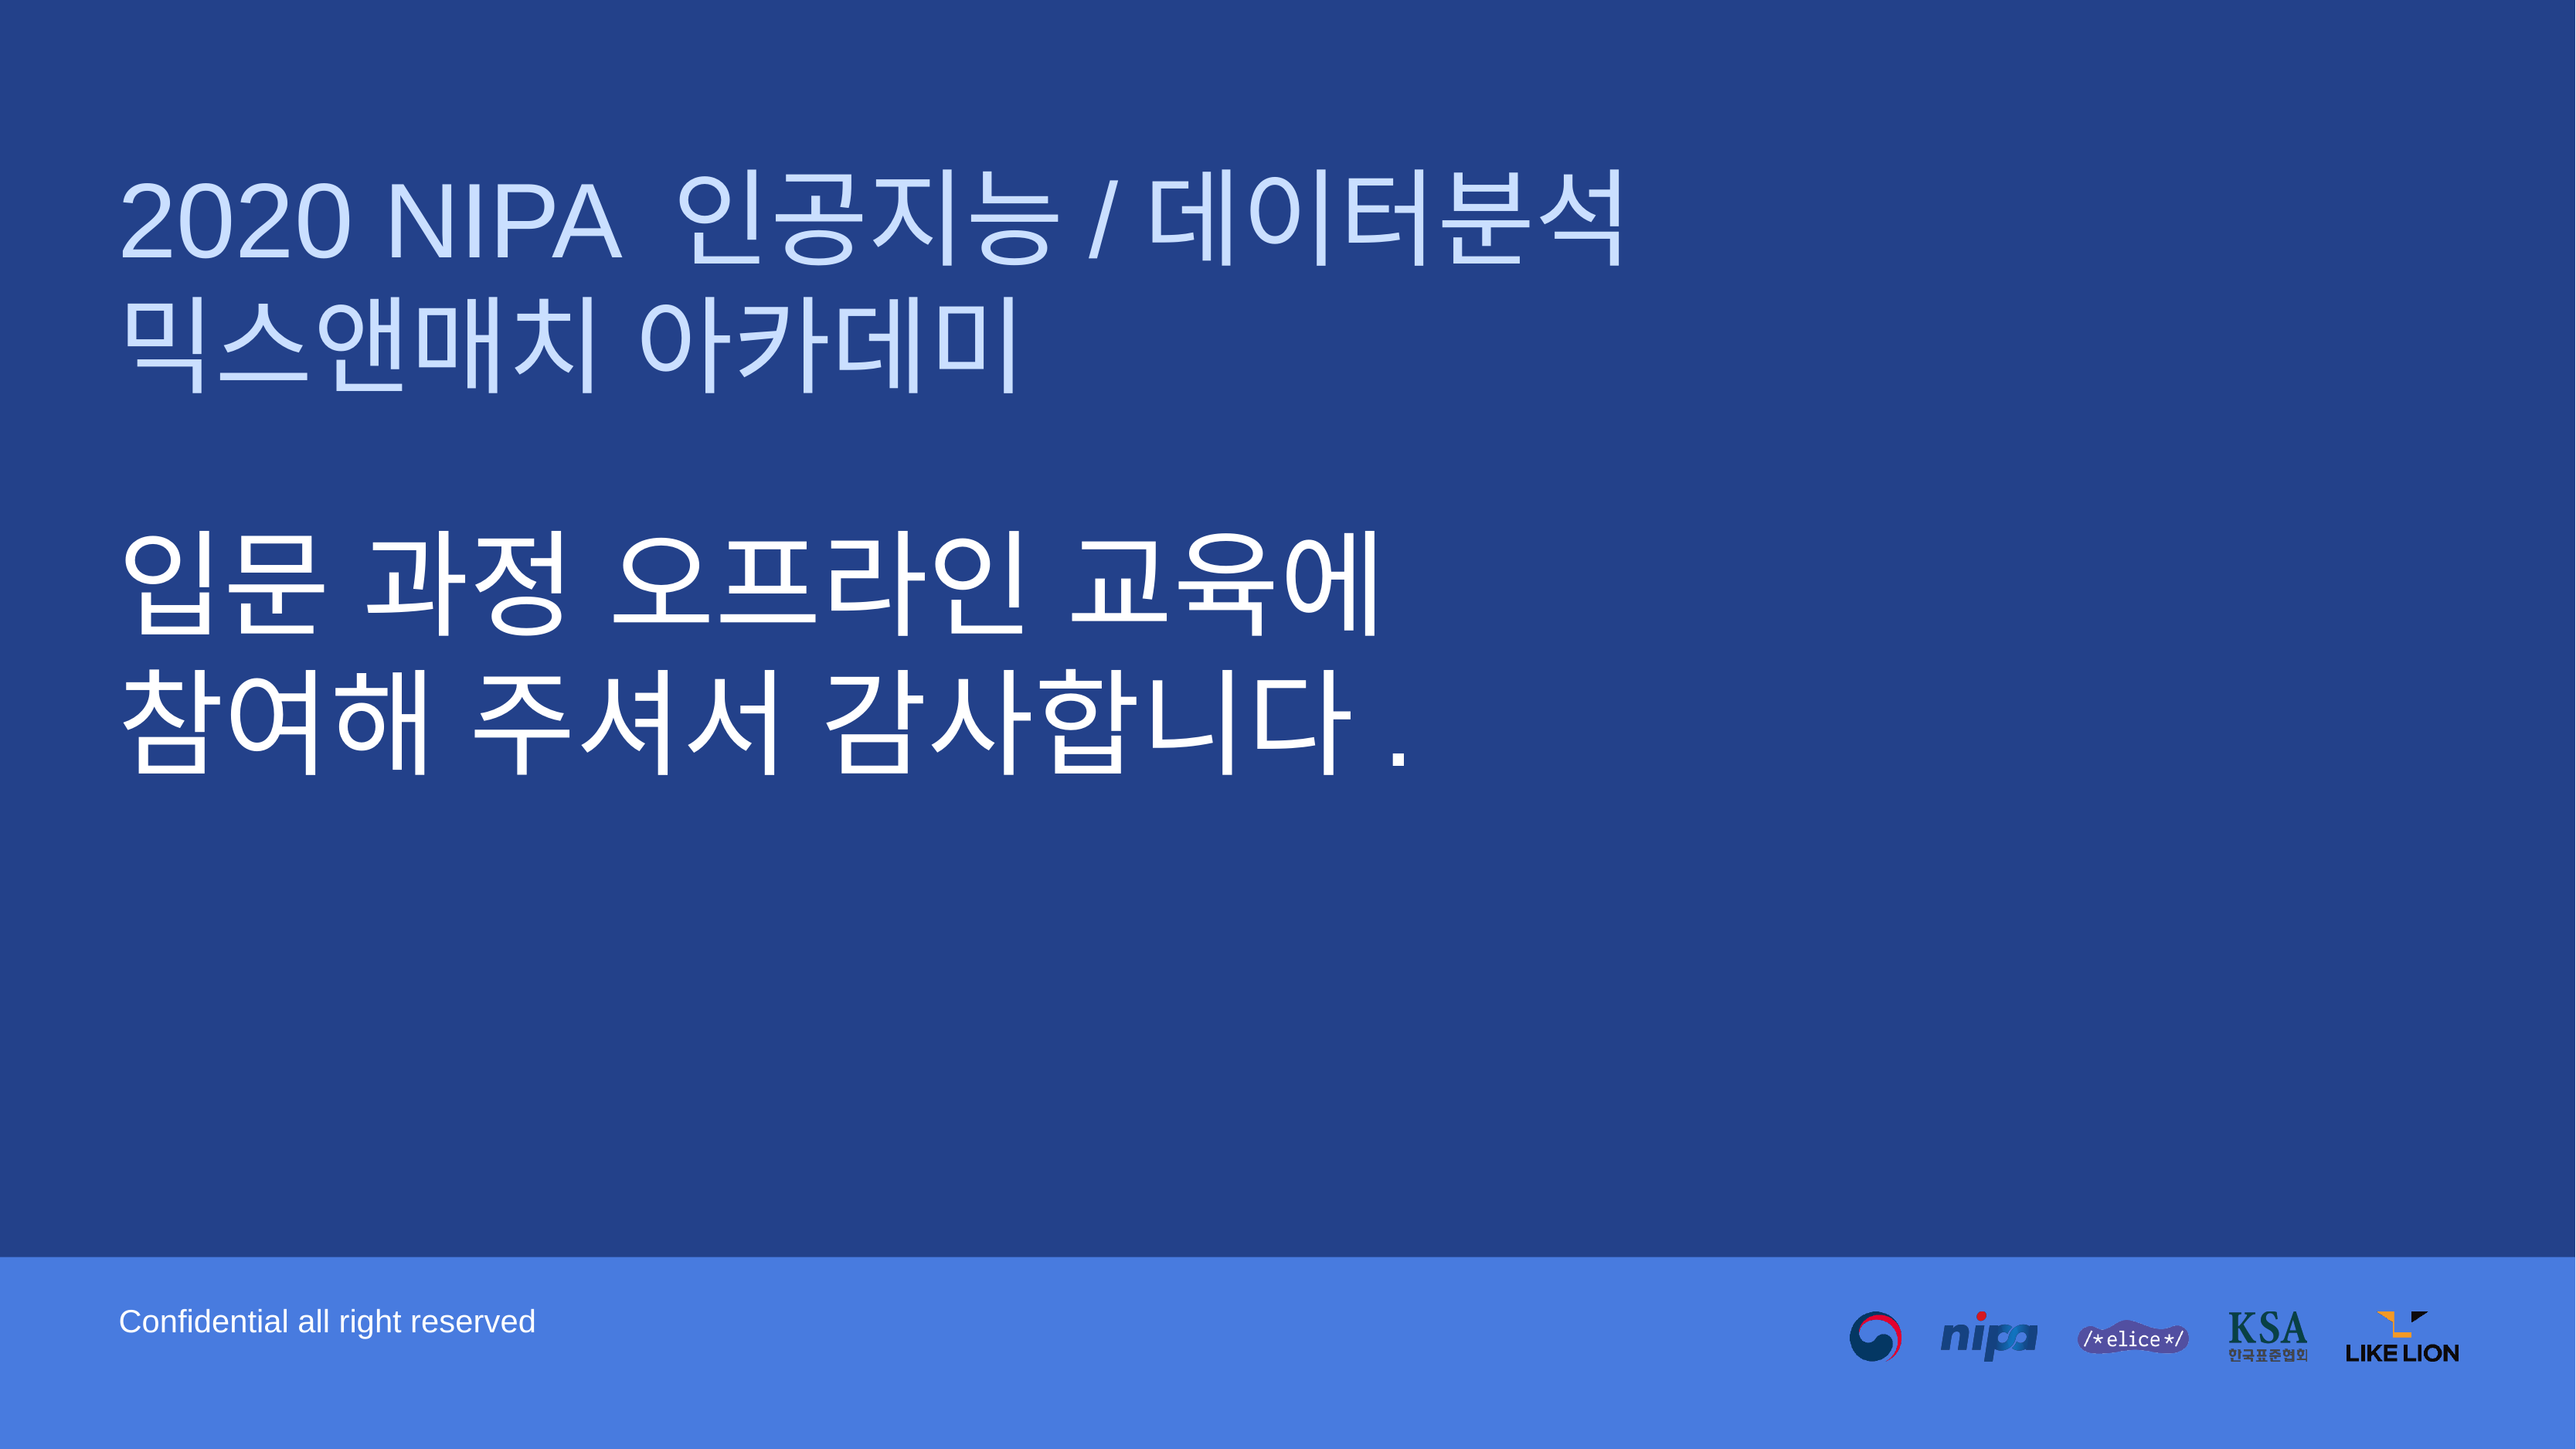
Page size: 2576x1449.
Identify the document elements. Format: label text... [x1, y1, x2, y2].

picture [2229, 1311, 2307, 1362]
picture [1850, 1311, 1901, 1362]
picture [2347, 1311, 2459, 1362]
list 2020 NIPA 인공지능/데이터분석 믹스앤매치 아카데미 입문 과정 오프라인 교육에 참여해 주셔서 감사합니다. [112, 146, 2479, 987]
picture [1941, 1311, 2037, 1362]
picture [2078, 1320, 2189, 1354]
